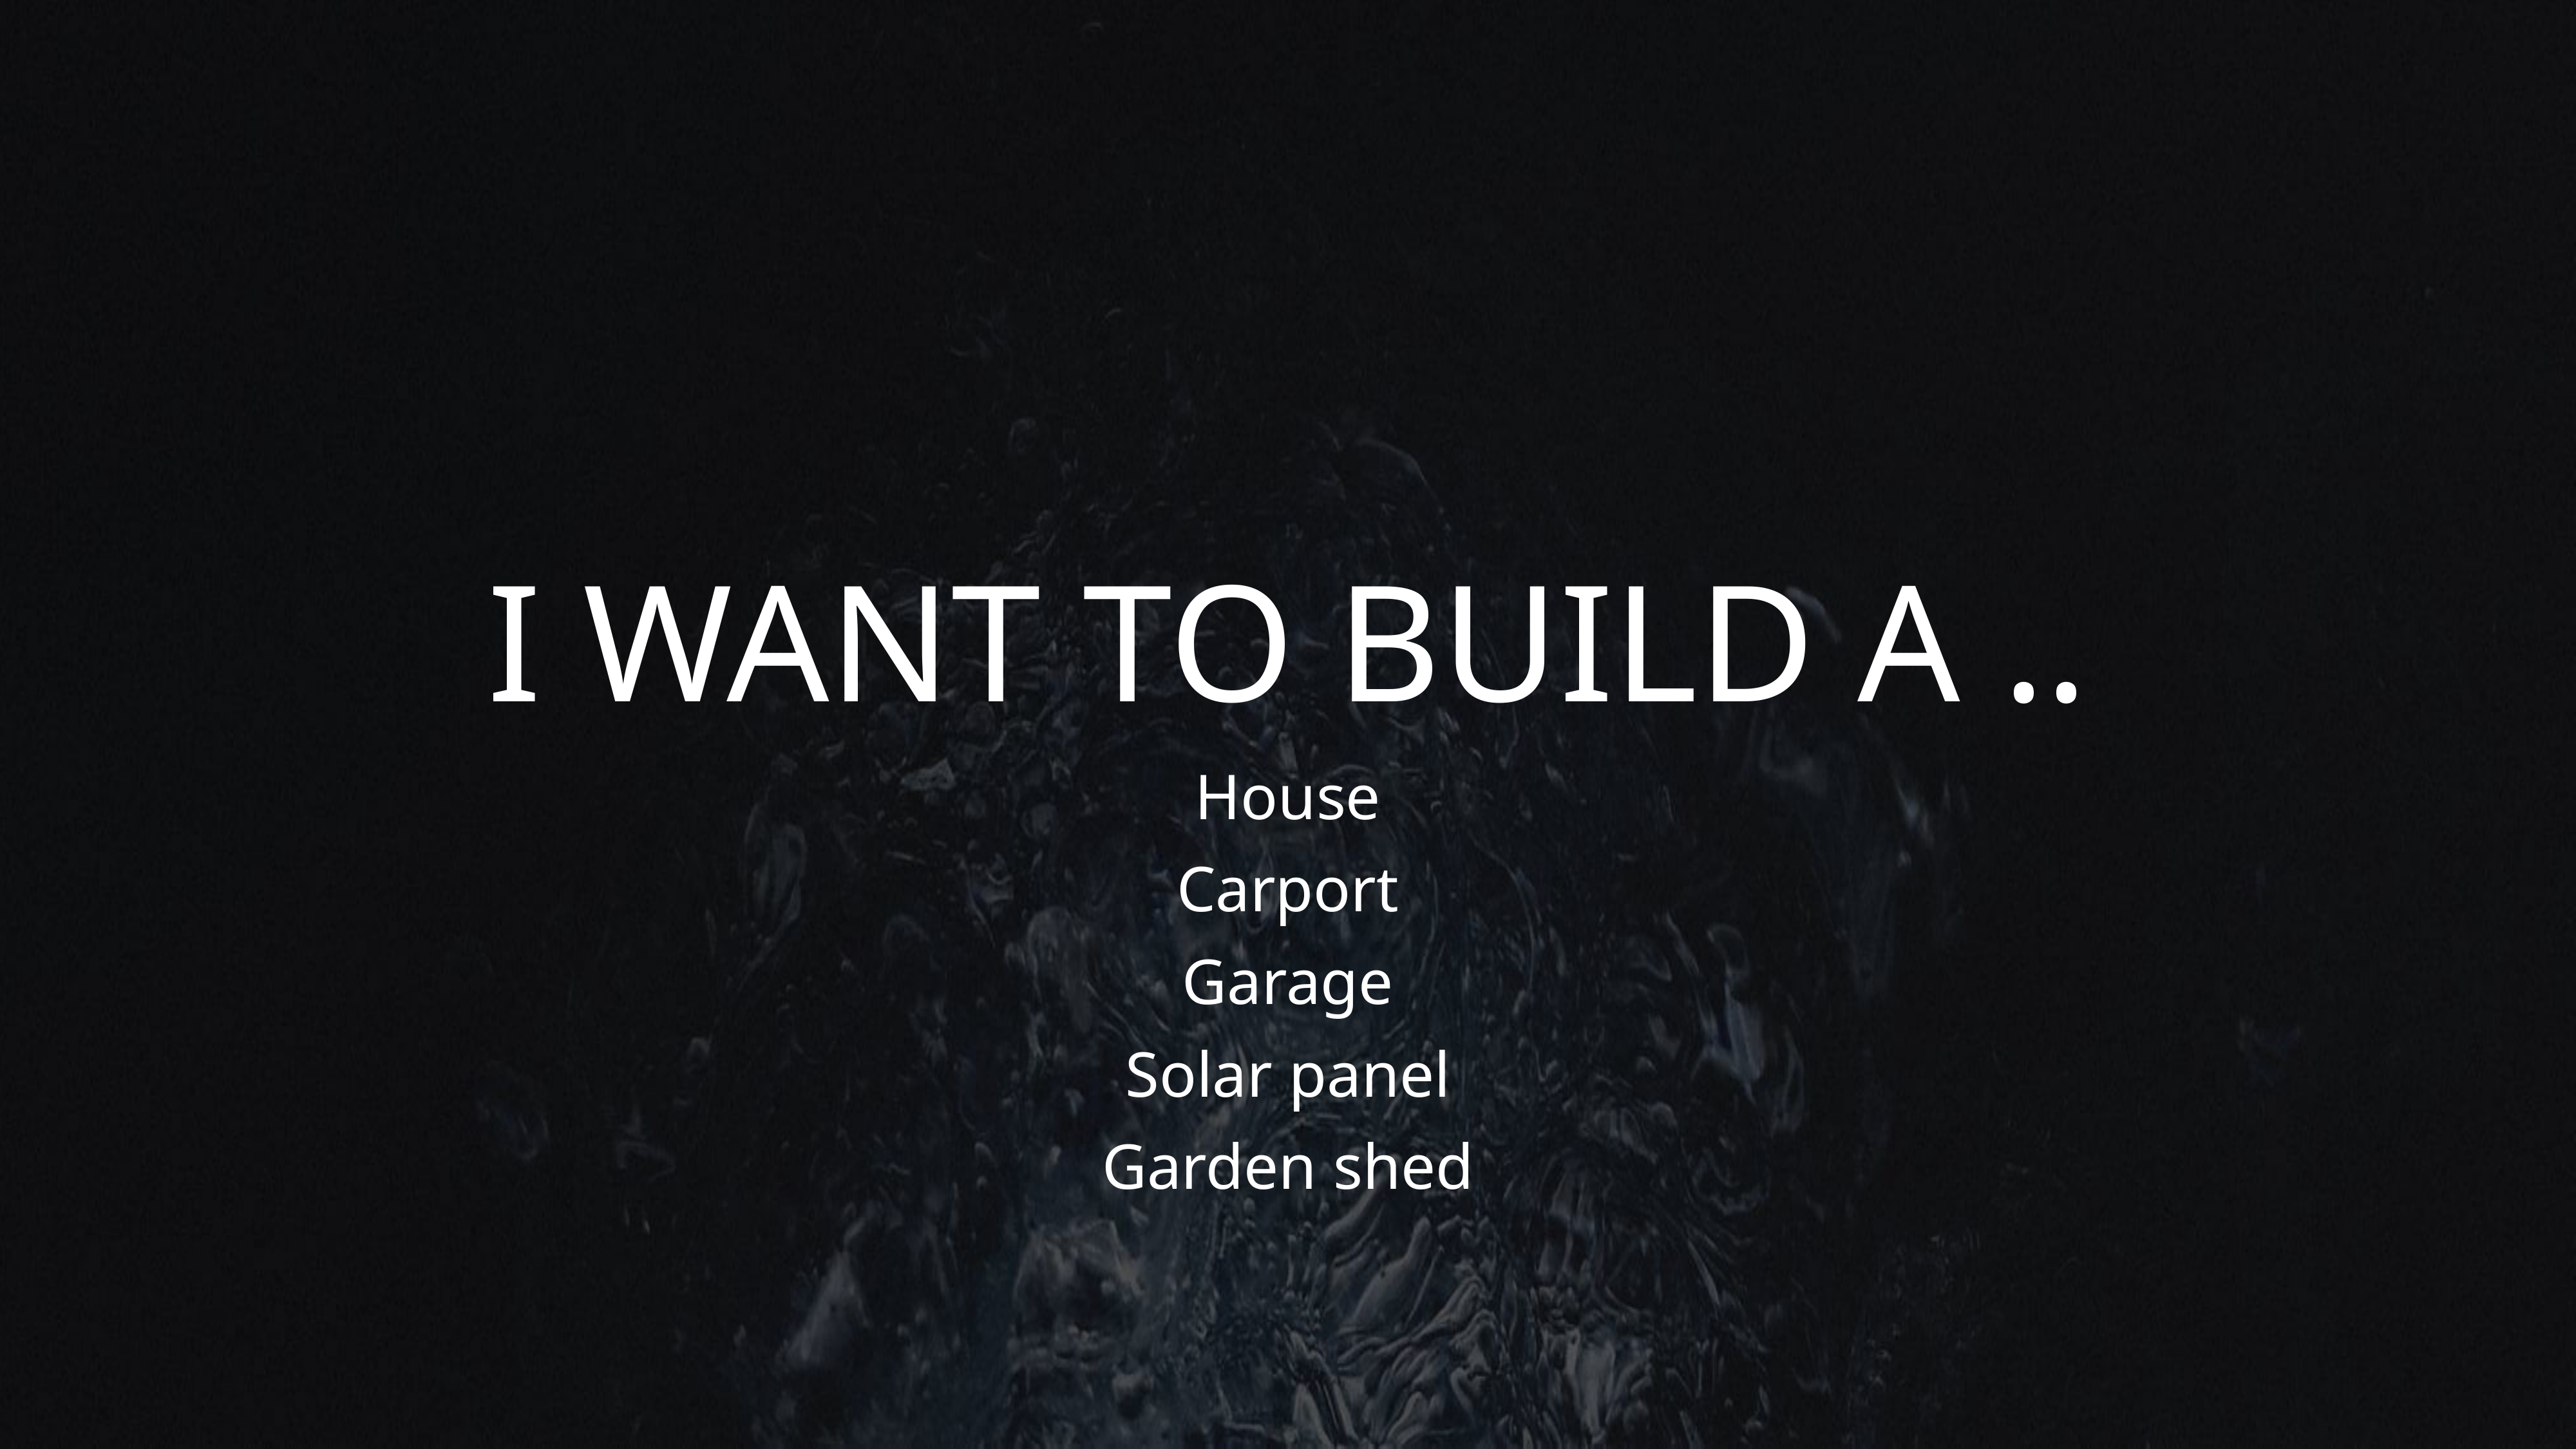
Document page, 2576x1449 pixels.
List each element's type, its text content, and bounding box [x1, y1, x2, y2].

picture [0, 0, 2576, 1449]
subtitle House Carport Garage Solar panel Garden shed [322, 761, 2254, 1212]
title I want to build A .. [322, 237, 2254, 742]
